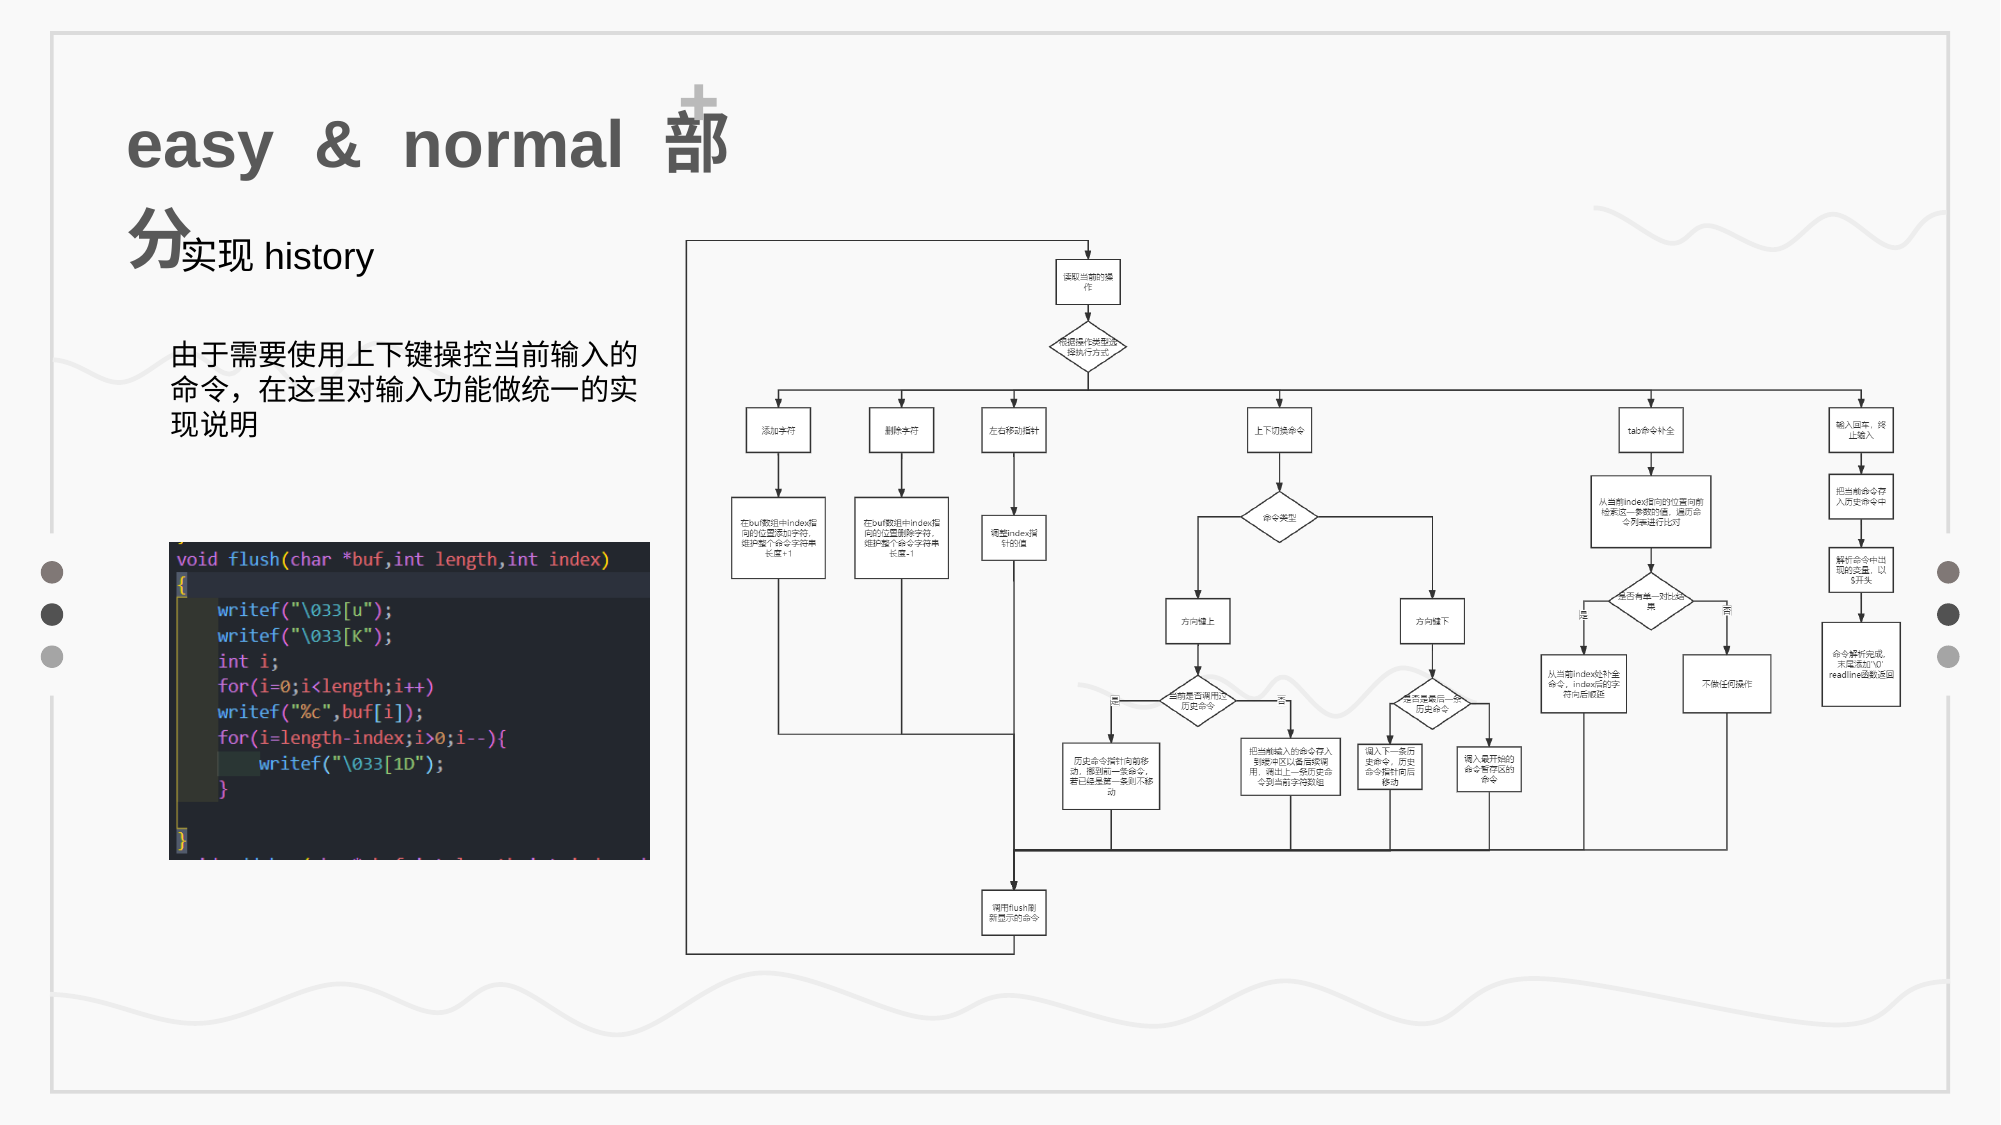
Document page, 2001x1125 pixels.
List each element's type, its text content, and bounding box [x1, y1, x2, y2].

picture [664, 224, 1917, 970]
text_box 实现history [165, 224, 390, 284]
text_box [111, 77, 745, 190]
text_box 由于需要使用上下键操控当前输入的命令，在这里对输入功能做统一的实现说明 [156, 329, 664, 449]
picture [169, 542, 650, 860]
